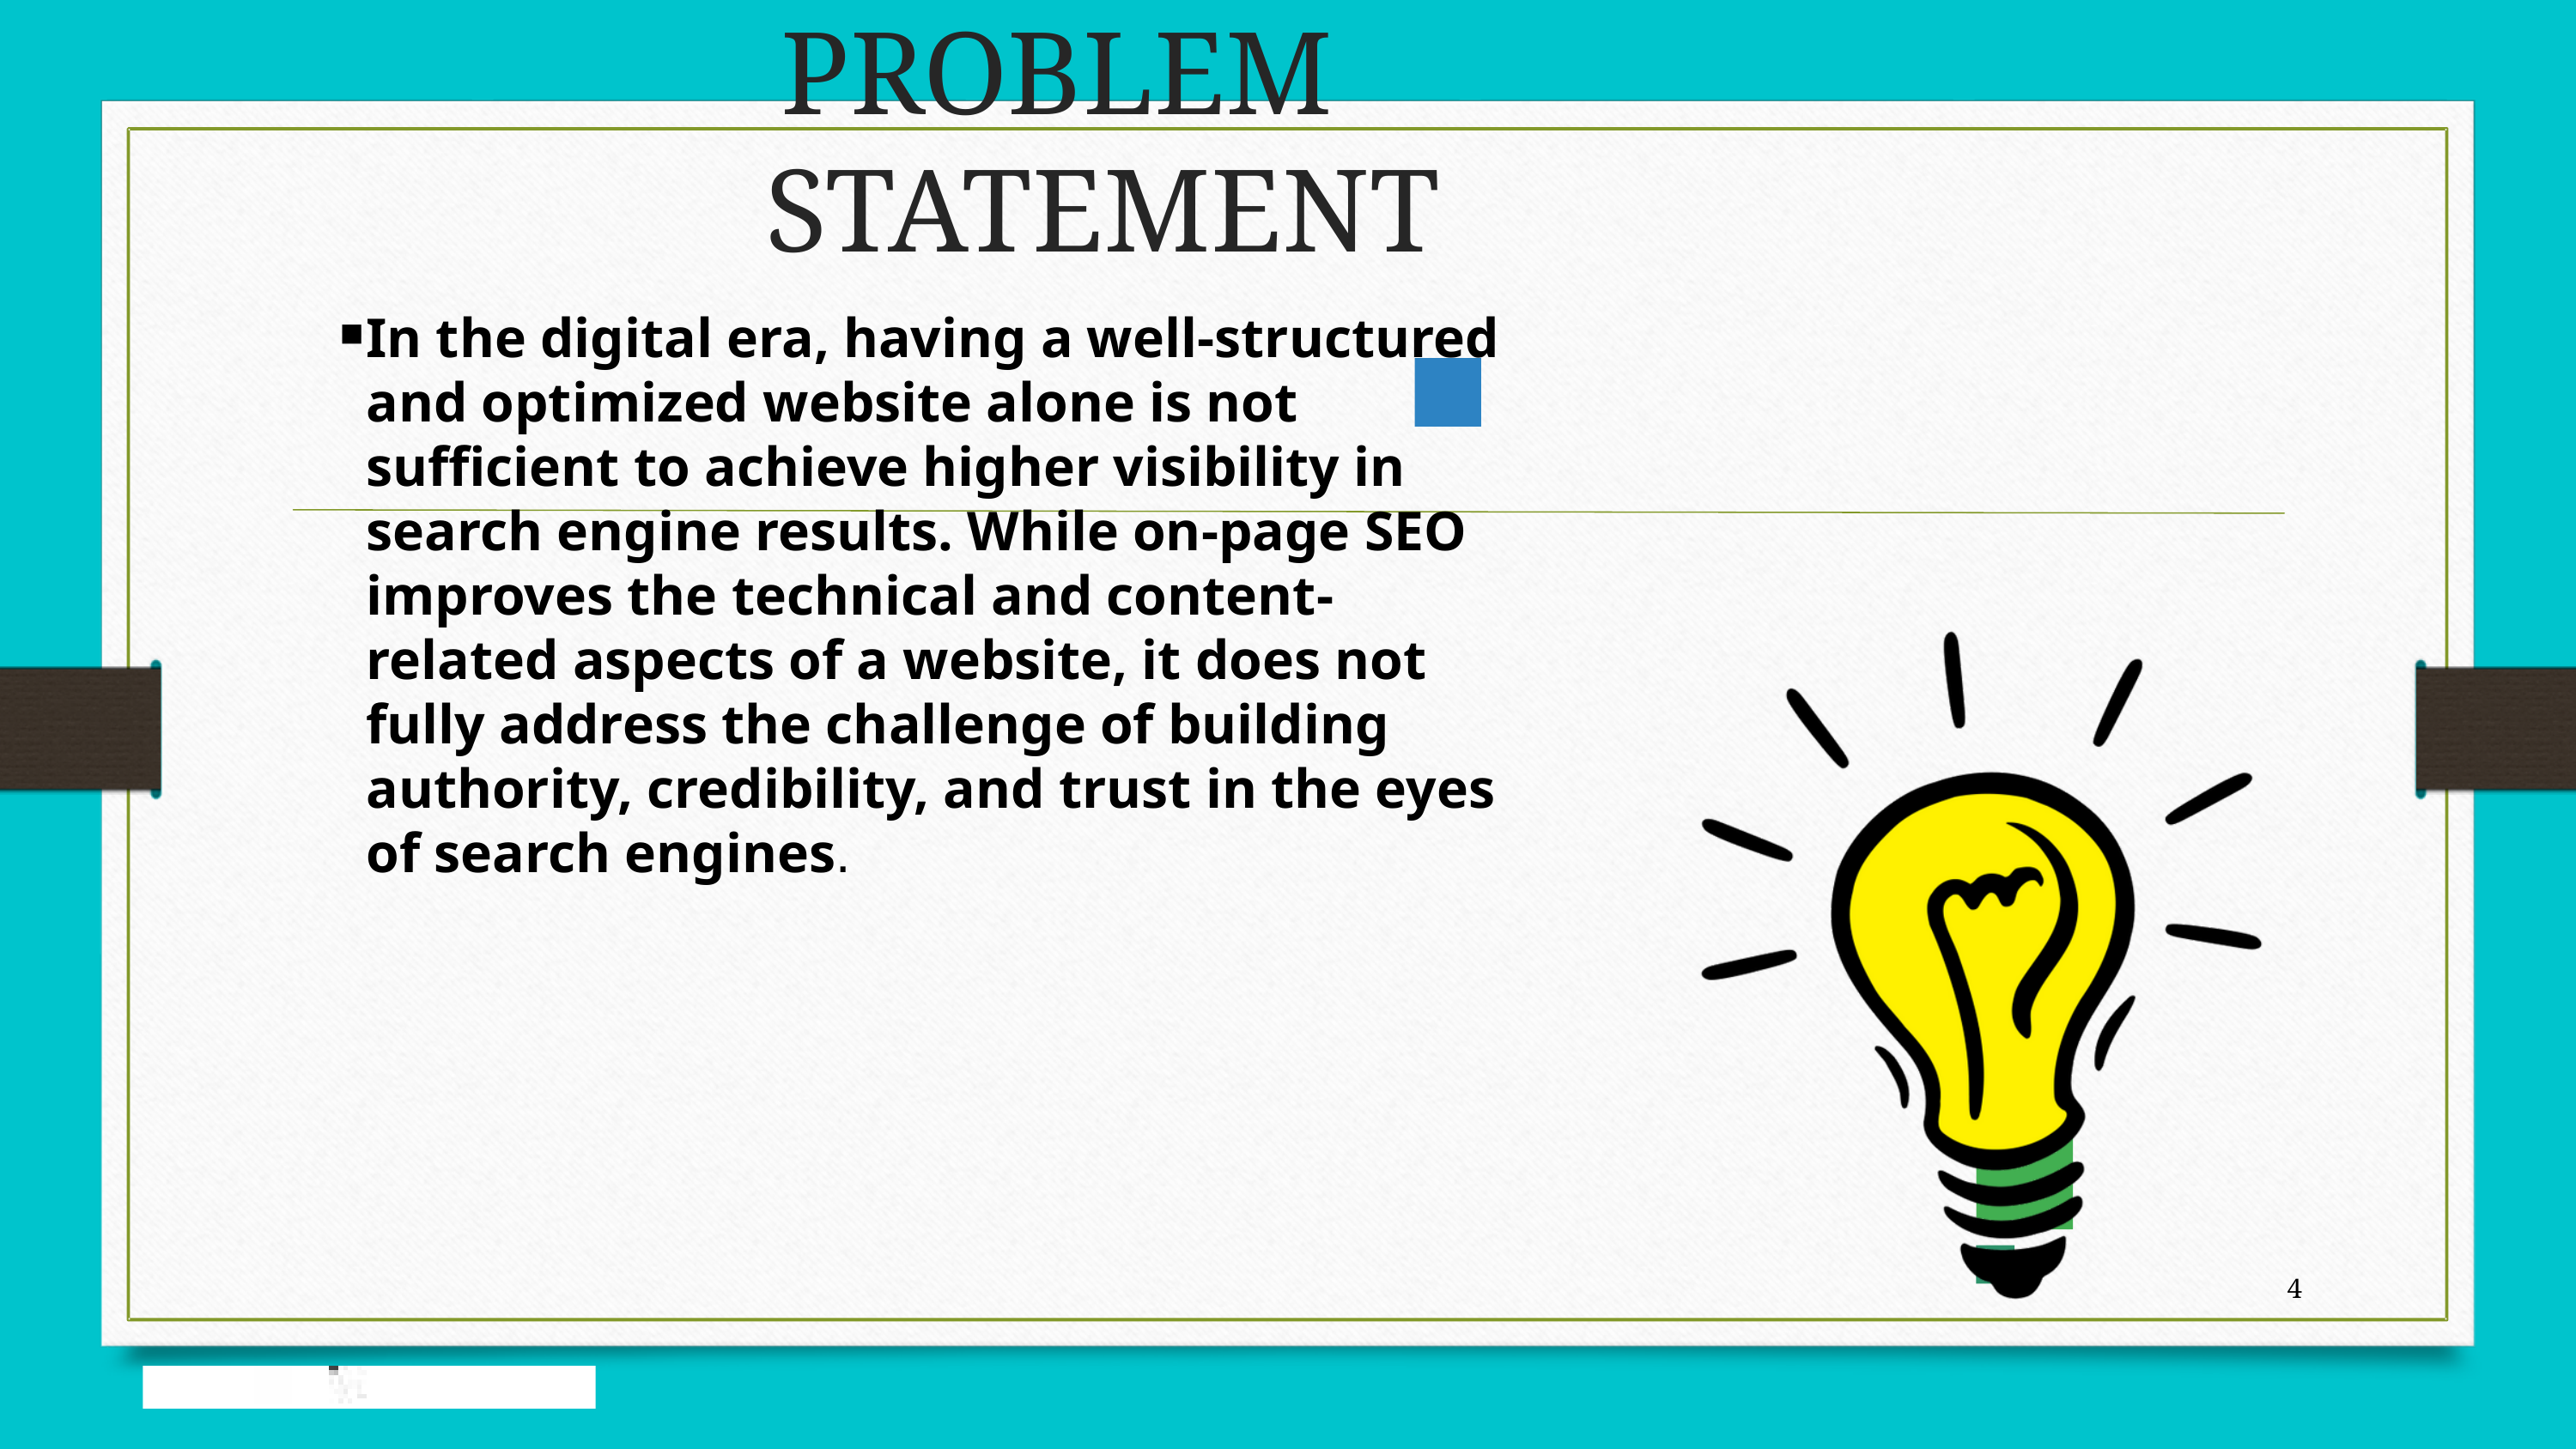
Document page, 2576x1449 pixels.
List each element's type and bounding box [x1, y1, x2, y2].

text_box [0, 665, 161, 795]
text_box [143, 1366, 596, 1409]
text_box [1414, 357, 1482, 427]
text_box [2187, 1256, 2303, 1320]
text_box [0, 0, 2576, 664]
text_box [1688, 619, 2273, 1308]
text_box [2415, 665, 2576, 795]
text_box [126, 126, 2449, 1322]
text_box [0, 802, 2576, 1449]
text_box [507, 64, 1699, 213]
